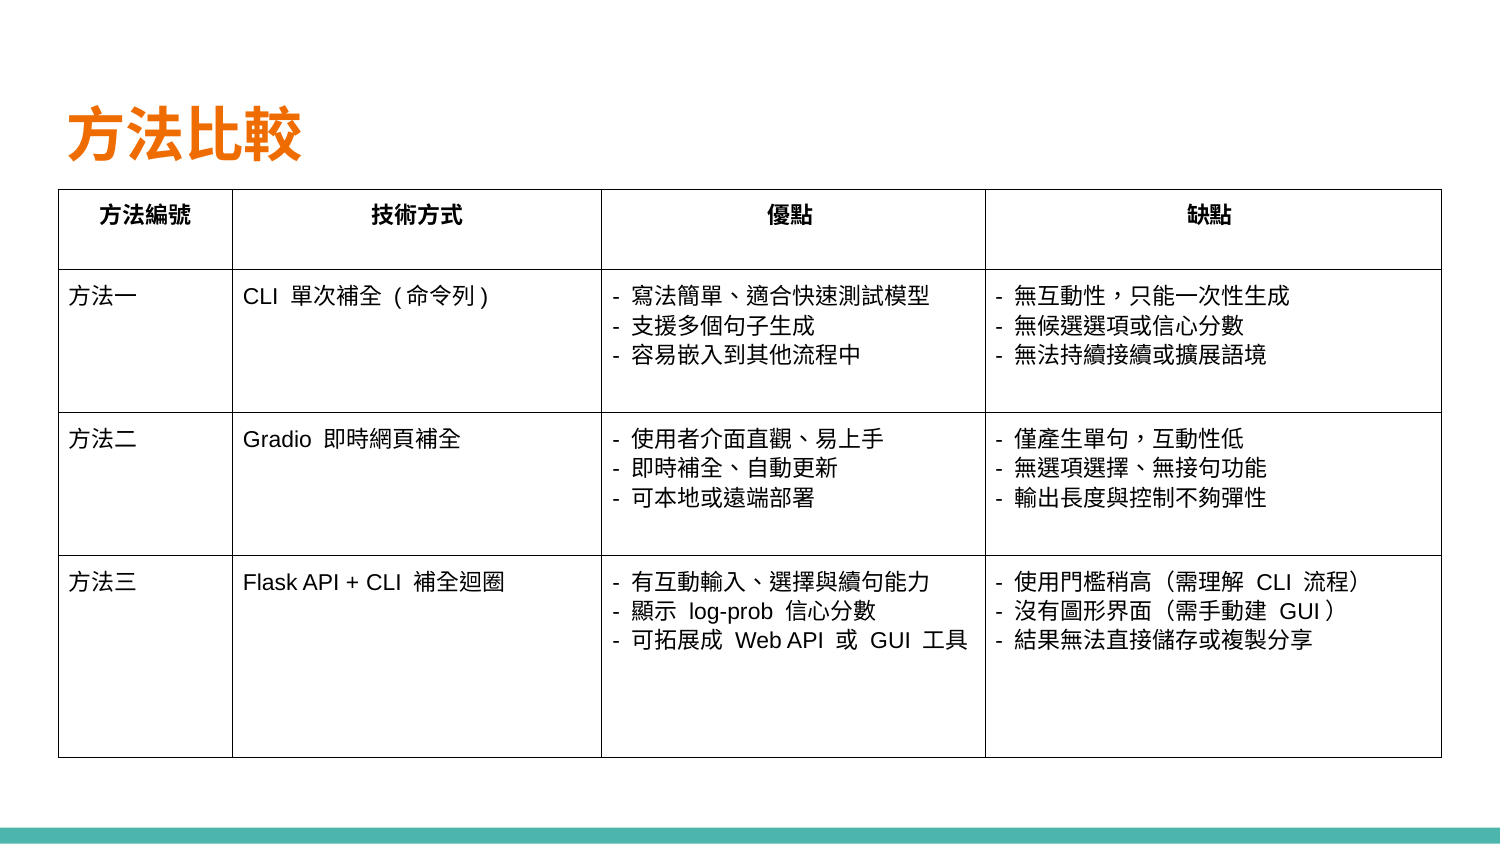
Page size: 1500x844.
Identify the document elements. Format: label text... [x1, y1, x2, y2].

table_cell - 僅產生單句，互動性低 - 無選項選擇、無接句功能 - 輸出長度與控制不夠彈性 [986, 413, 1441, 555]
table_cell - 寫法簡單、適合快速測試模型 - 支援多個句子生成 - 容易嵌入到其他流程中 [602, 270, 985, 412]
table_cell - 有互動輸入、選擇與續句能力 - 顯示 log-prob 信心分數 - 可拓展成 Web API 或 GUI 工具 [602, 556, 985, 757]
table_header 優點 [602, 190, 985, 269]
table_header 缺點 [986, 190, 1441, 269]
table_cell 方法二 [59, 413, 232, 555]
table_cell 方法三 [59, 556, 232, 757]
table_header 方法編號 [59, 190, 232, 269]
table_cell Flask API + CLI 補全迴圈 [233, 556, 601, 757]
table_cell - 使用門檻稍高（需理解 CLI 流程） - 沒有圖形界面（需手動建 GUI） - 結果無法直接儲存或複製分享 [986, 556, 1441, 757]
table_cell Gradio 即時網頁補全 [233, 413, 601, 555]
table_cell 方法一 [59, 270, 232, 412]
table_cell - 使用者介面直觀、易上手 - 即時補全、自動更新 - 可本地或遠端部署 [602, 413, 985, 555]
table_cell CLI 單次補全 (命令列) [233, 270, 601, 412]
title 方法比較 [51, 72, 1449, 189]
table_header 技術方式 [233, 190, 601, 269]
table_cell - 無互動性，只能一次性生成 - 無候選選項或信心分數 - 無法持續接續或擴展語境 [986, 270, 1441, 412]
